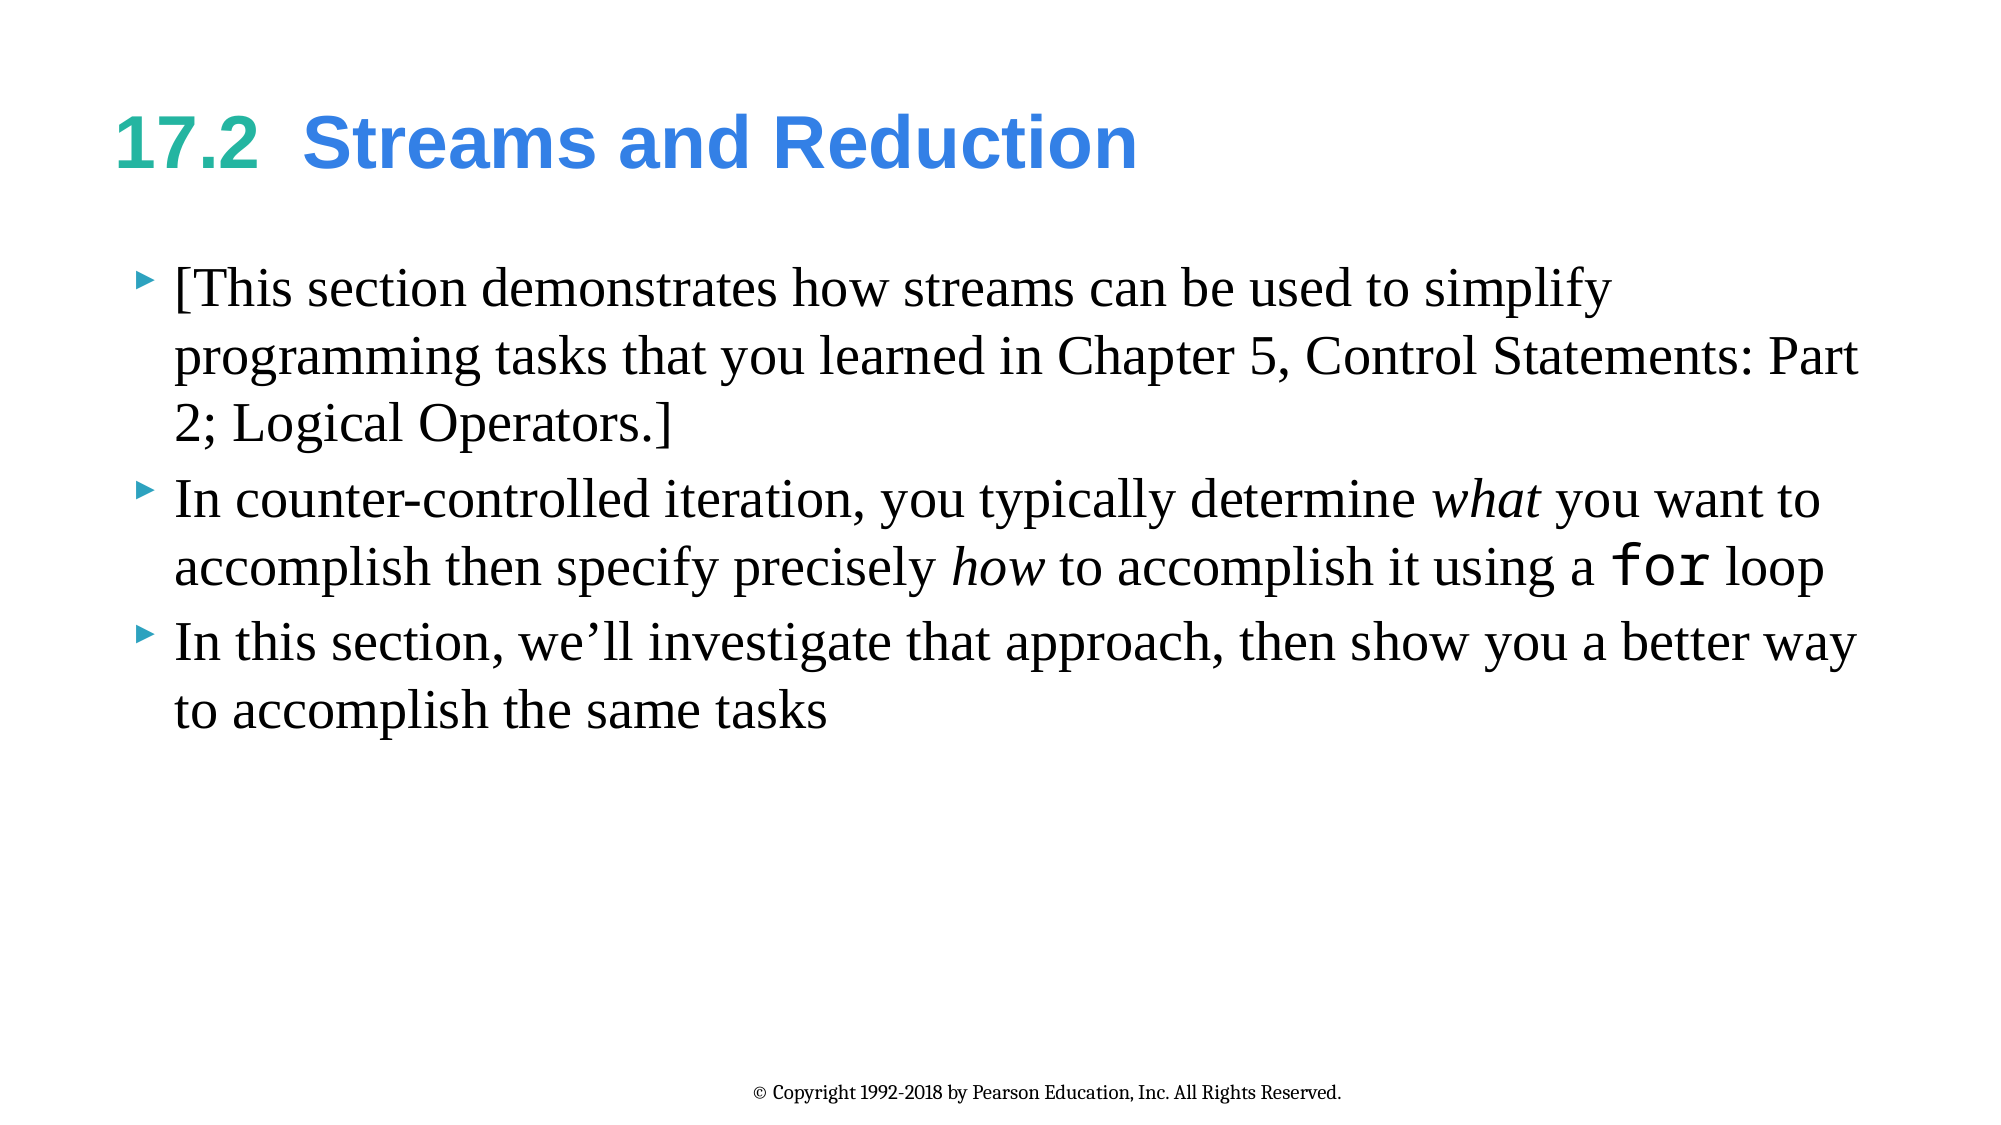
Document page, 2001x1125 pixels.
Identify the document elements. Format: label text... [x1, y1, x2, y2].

footer © Copyright 1992-2018 by Pearson Education, Inc. All Rights Reserved. [736, 1051, 1892, 1112]
list [This section demonstrates how streams can be used to simplify programming tasks that you learned in Chapter 5, Control Statements: Part 2; Logical Operators.] In counter-controlled iteration, you typically determine what you want to accomplish then specify precisely how to accomplish it using a for loop In this section, we’ll investigate that approach, then show you a better way to accomplish the same tasks [99, 242, 1900, 986]
title 17.2 Streams and Reduction [99, 45, 1900, 233]
